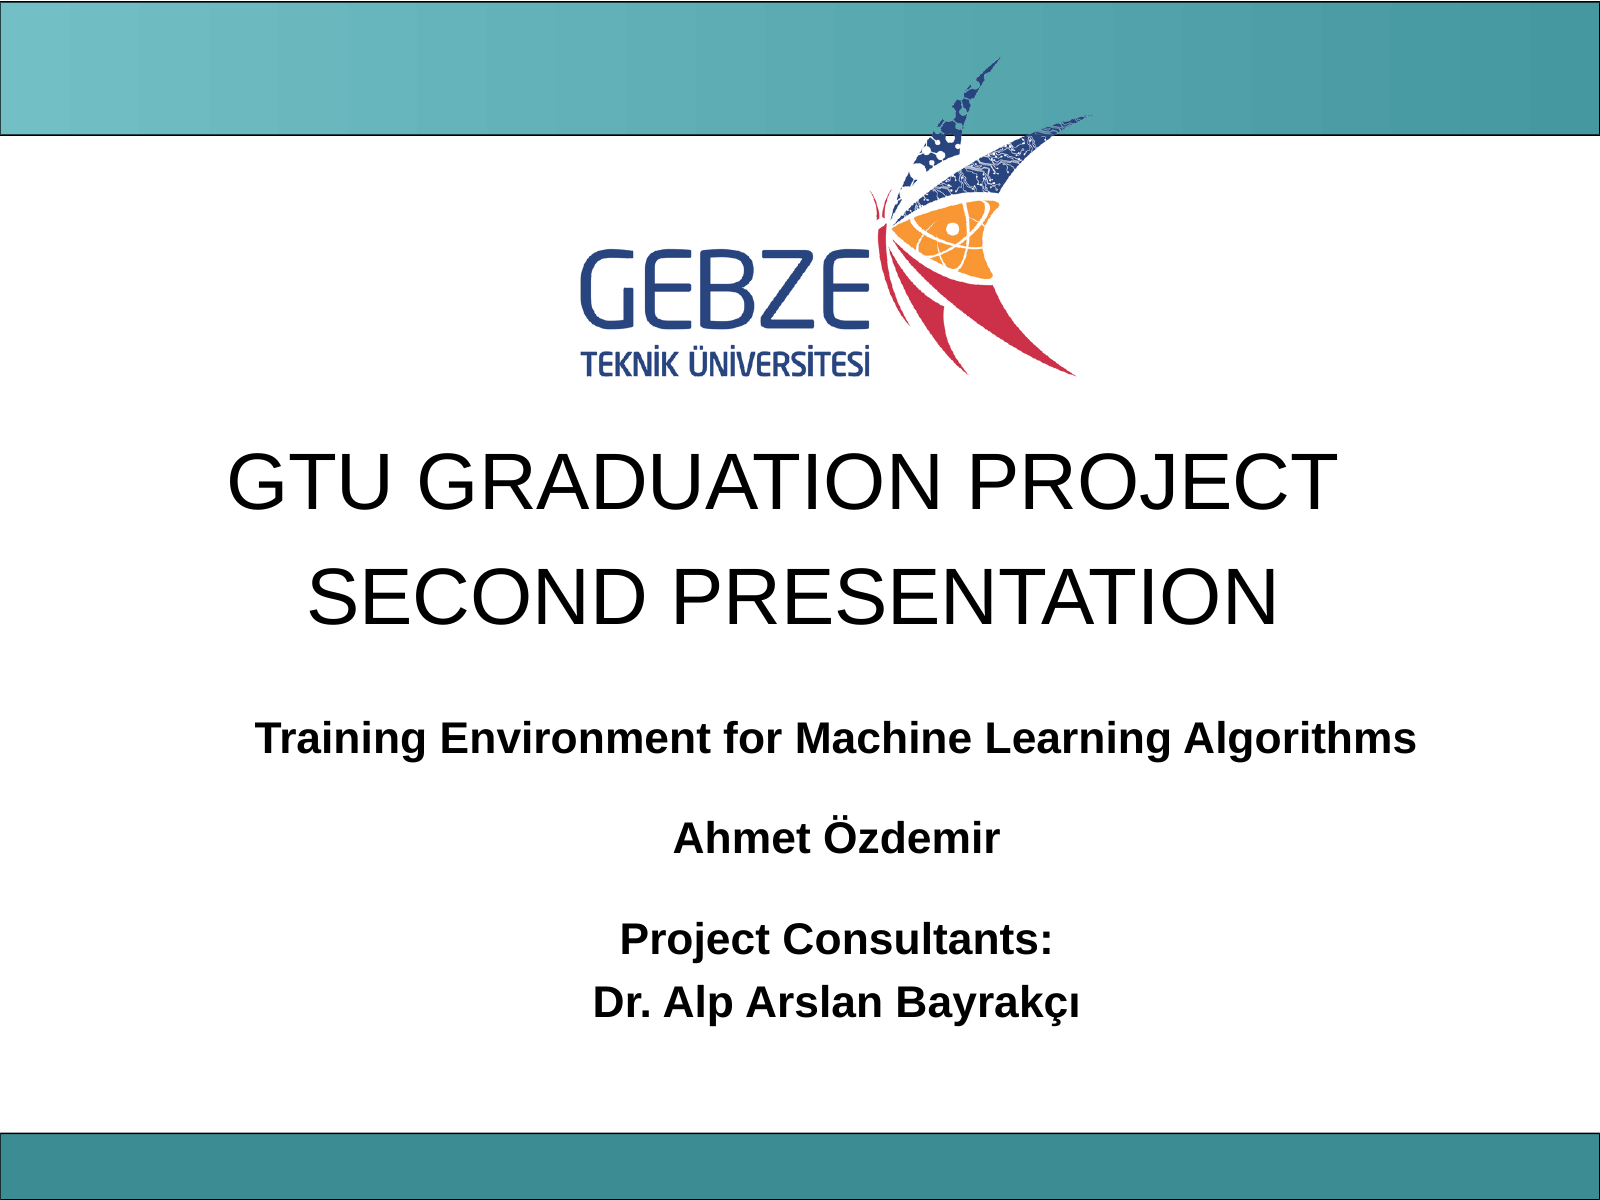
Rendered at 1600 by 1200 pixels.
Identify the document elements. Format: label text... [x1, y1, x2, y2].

text_box GTU GRADUATION PROJECT SECOND PRESENTATION [41, 410, 1545, 641]
text_box Training Environment for Machine Learning Algorithms Ahmet Özdemir Project Consultants: Dr. Alp Arslan Bayrakçı [191, 654, 1482, 1027]
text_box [0, 1132, 1600, 1200]
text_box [0, 0, 1600, 137]
text_box [565, 147, 1109, 390]
